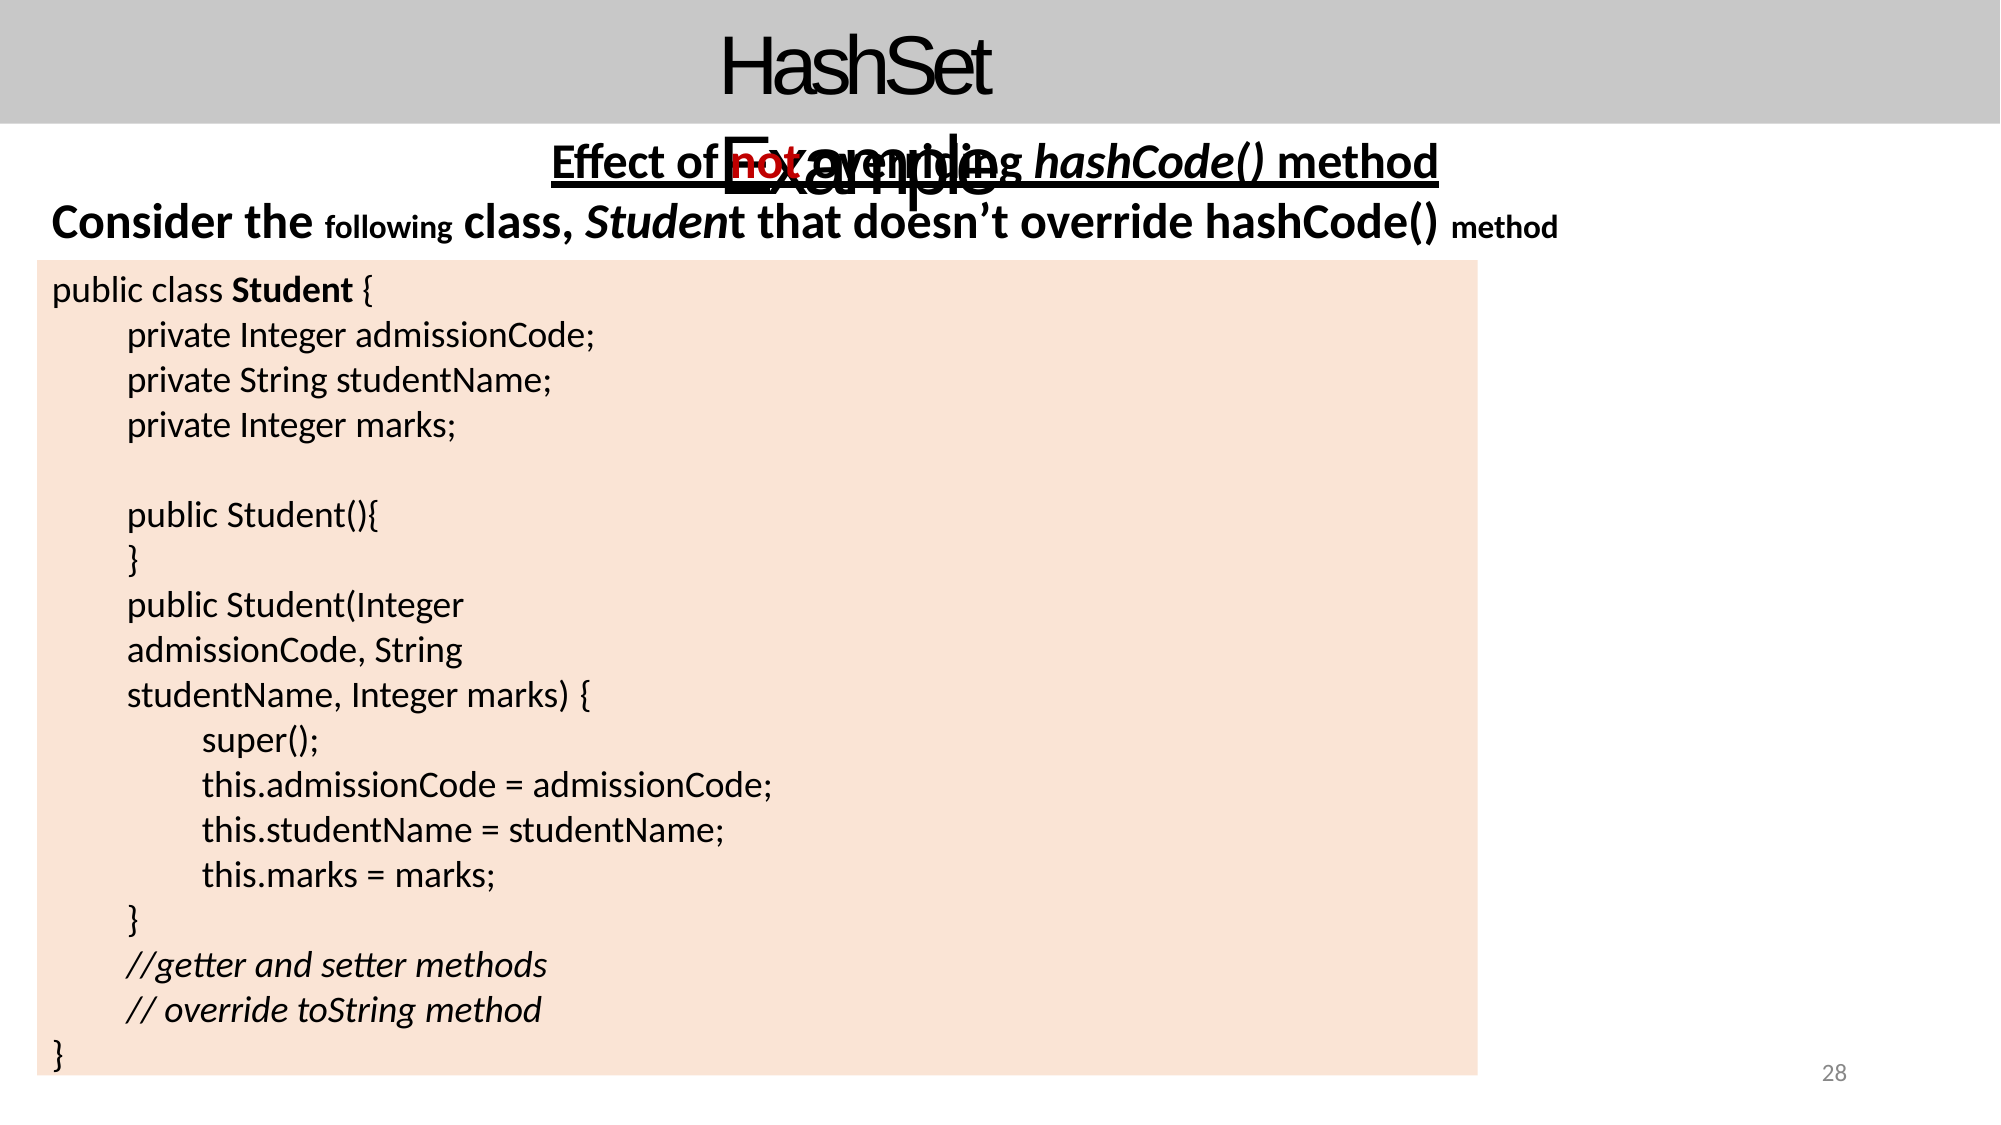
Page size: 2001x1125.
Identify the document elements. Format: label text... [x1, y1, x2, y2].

text_box [0, 0, 2000, 124]
text_box 28 [1819, 1054, 1850, 1087]
text_box public class Student { private Integer admissionCode; private String studentName; private Integer marks; public Student(){ } public Student(Integer admissionCode, String studentName, Integer marks) { super(); this.admissionCode = admissionCode; this.studentName = studentName; this.marks = marks; } //getter and setter methods // override toString method } [37, 260, 1478, 1076]
text_box Effect of not overriding hashCode() method Consider the following class, Student that doesn’t override hashCode() method [49, 126, 1825, 249]
title HashSet Example [716, 9, 1285, 126]
